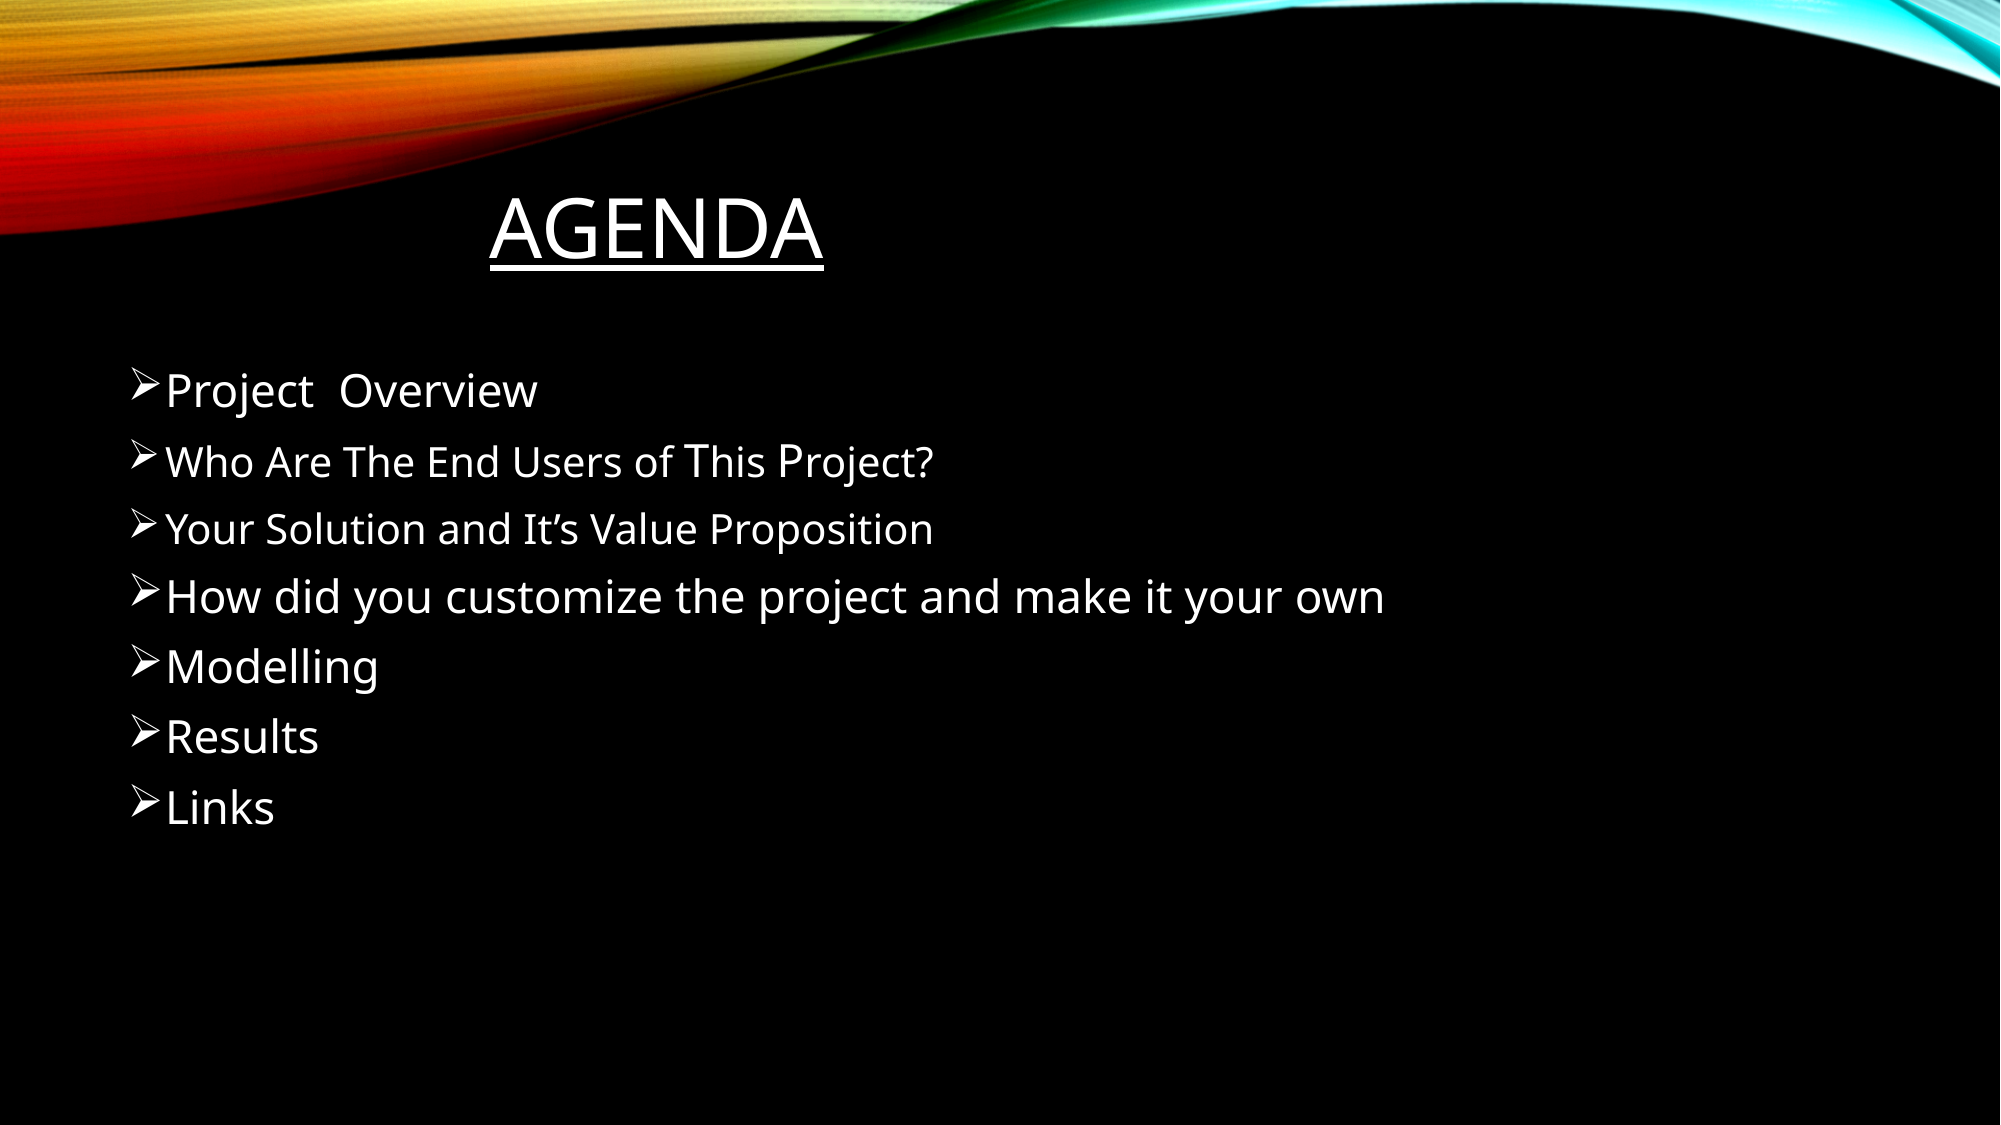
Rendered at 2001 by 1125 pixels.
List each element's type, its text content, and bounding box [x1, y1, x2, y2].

title AGENDA [474, 125, 1888, 338]
picture [0, 0, 2000, 237]
list Project Overview Who Are The End Users of This Project? Your Solution and It’s Value Proposition How did you customize the project and make it your own Modelling Results Links [112, 360, 1888, 1021]
